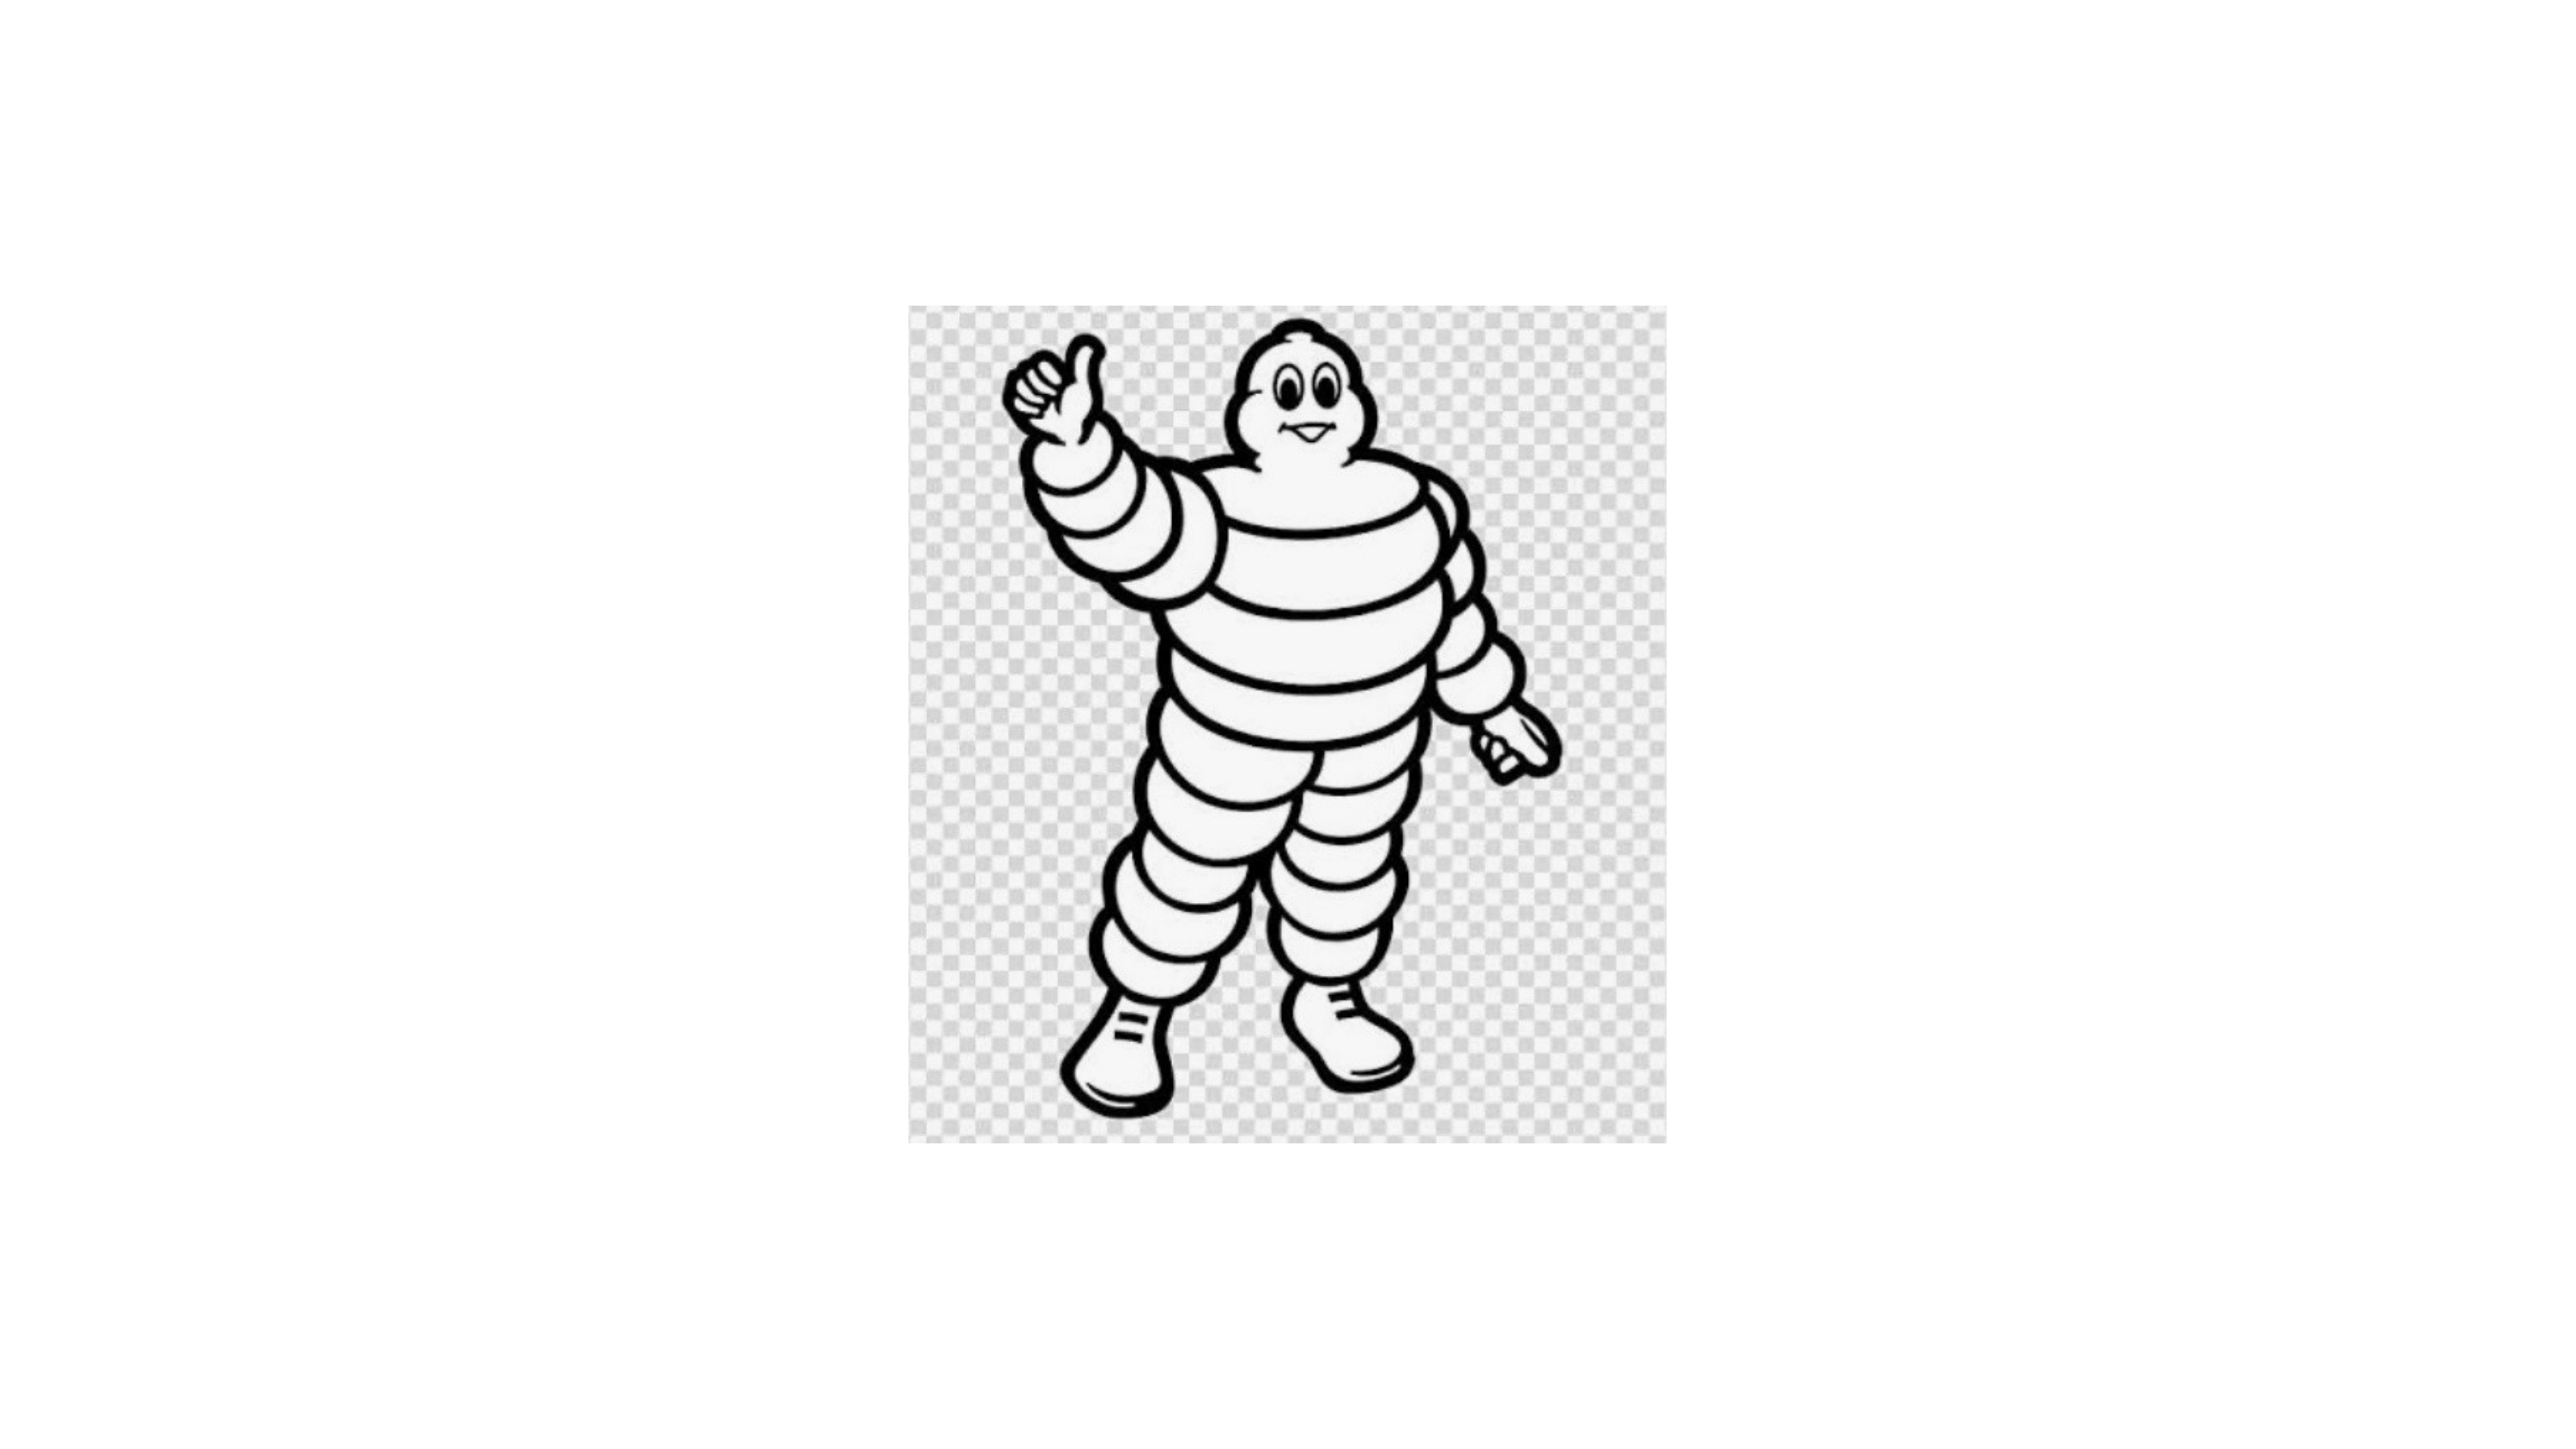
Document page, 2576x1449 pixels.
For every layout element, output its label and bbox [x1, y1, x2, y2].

picture [908, 305, 1668, 1143]
